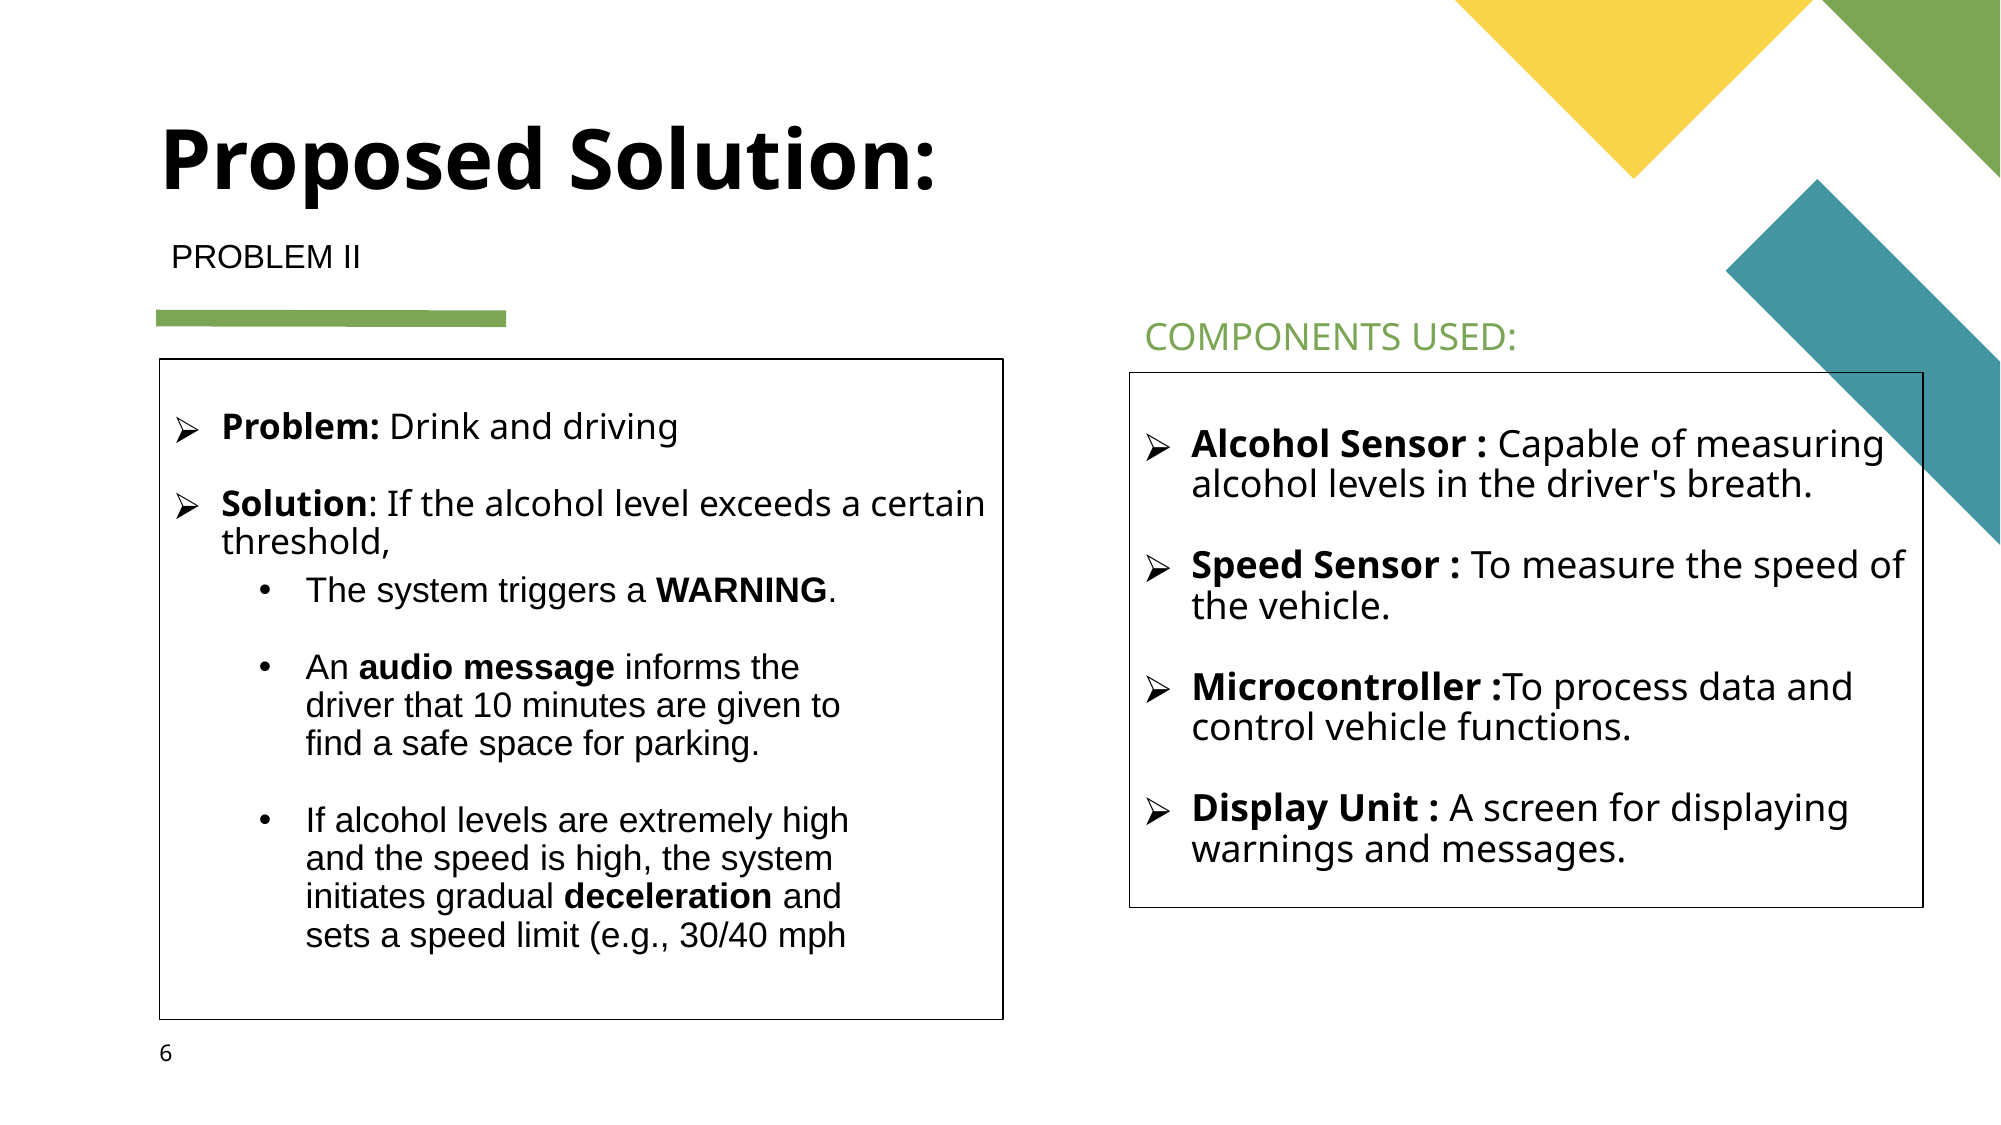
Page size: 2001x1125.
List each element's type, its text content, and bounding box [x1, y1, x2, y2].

text_box The system triggers a WARNING. An audio message informs the driver that 10 minutes are given to find a safe space for parking. If alcohol levels are extremely high and the speed is high, the system initiates gradual deceleration and sets a speed limit (e.g., 30/40 mph [243, 564, 898, 963]
text_box COMPONENTS USED: [1129, 310, 1974, 363]
text_box Alcohol Sensor : Capable of measuring alcohol levels in the driver's breath. Speed Sensor : To measure the speed of the vehicle. Microcontroller :To process data and control vehicle functions. Display Unit : A screen for displaying warnings and messages. [1129, 372, 1924, 908]
text_box PROBLEM II [156, 228, 571, 283]
title Proposed Solution: [159, 52, 1108, 318]
slide_number 6 [159, 1038, 246, 1080]
list Problem: Drink and driving Solution: If the alcohol level exceeds a certain threshold, [159, 359, 1004, 1020]
